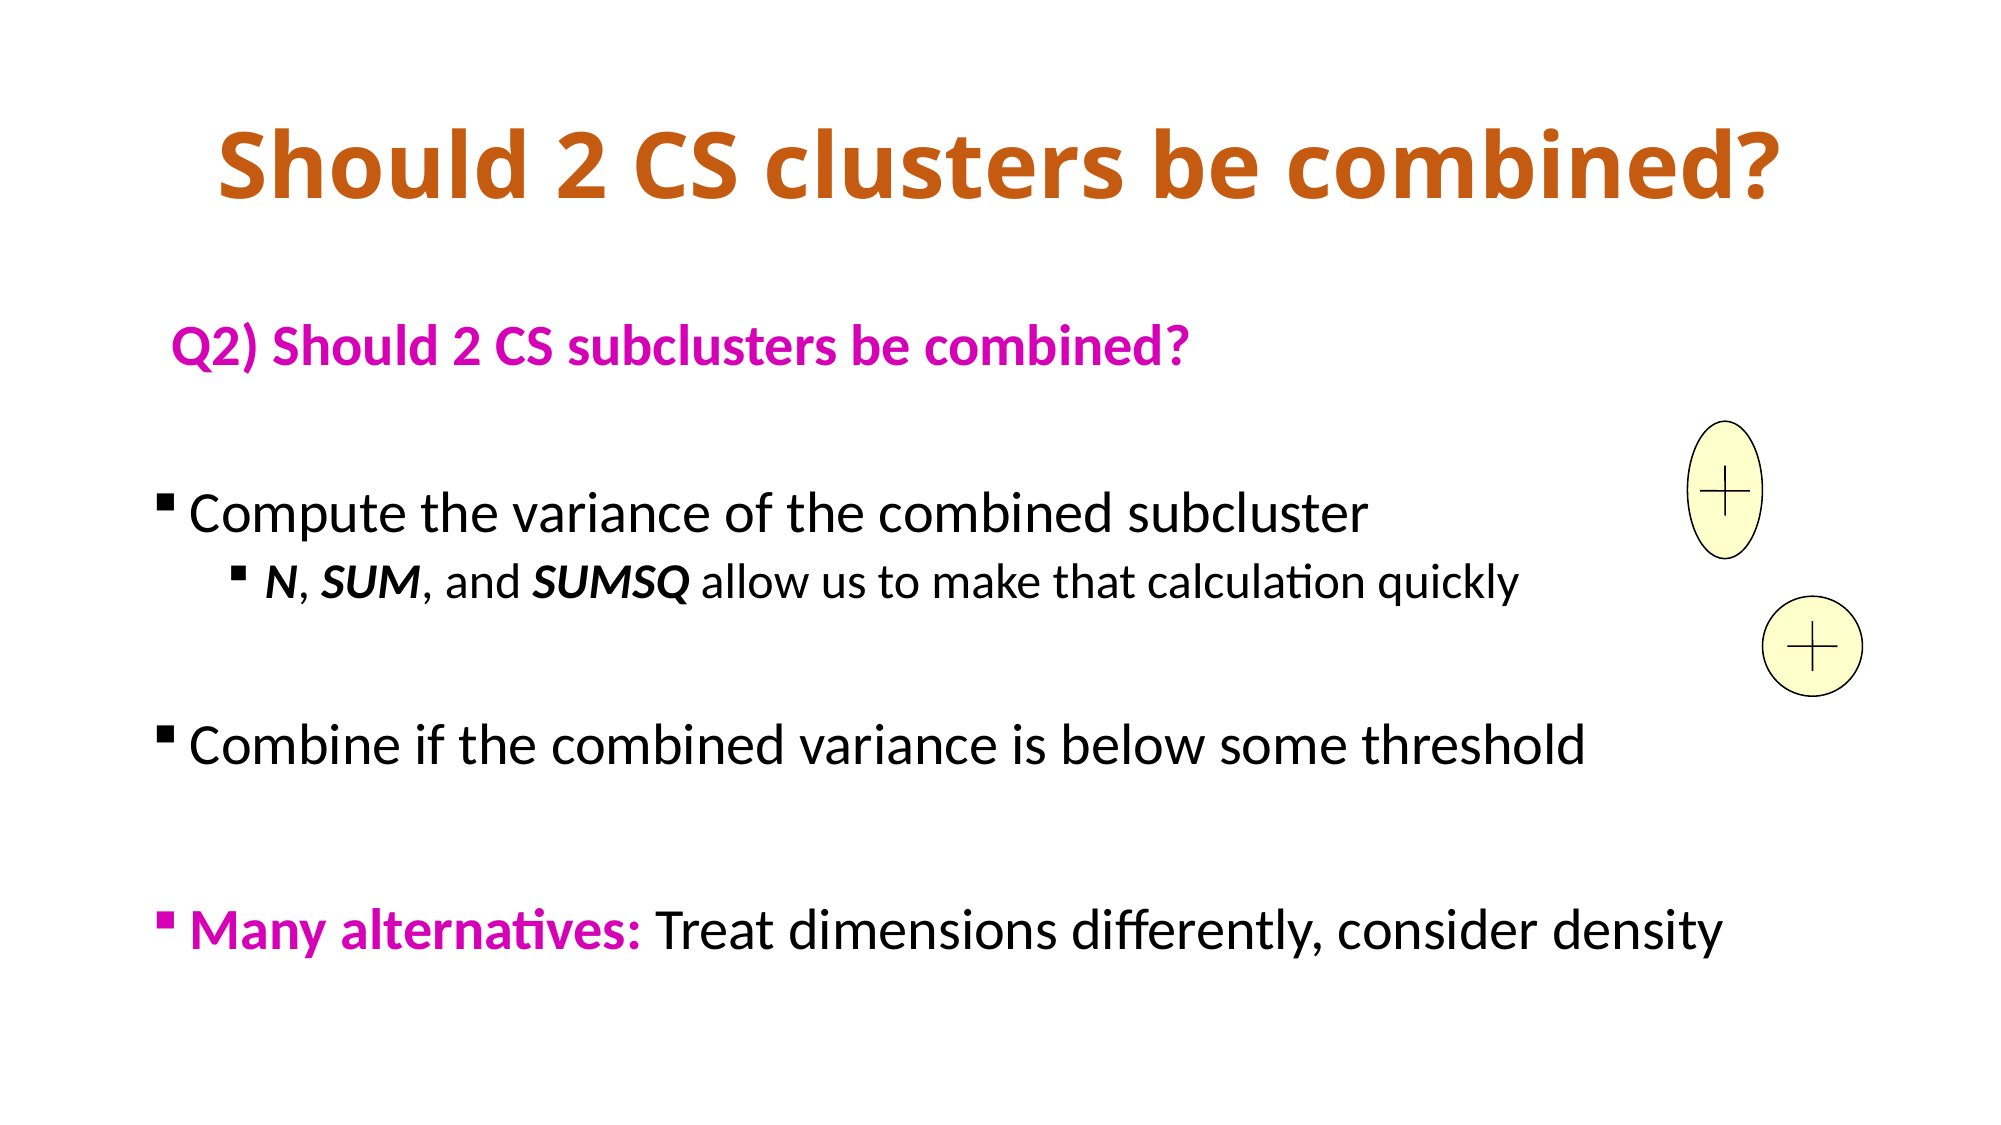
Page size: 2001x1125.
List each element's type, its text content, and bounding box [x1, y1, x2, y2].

title Should 2 CS clusters be combined? [137, 59, 1863, 278]
text_box Q2) Should 2 CS subclusters be combined? Compute the variance of the combined subcluster N, SUM, and SUMSQ allow us to make that calculation quickly Combine if the combined variance is below some threshold Many alternatives: Treat dimensions differently, consider density [137, 307, 1863, 1088]
text_box [1762, 596, 1863, 697]
text_box [1687, 421, 1763, 559]
